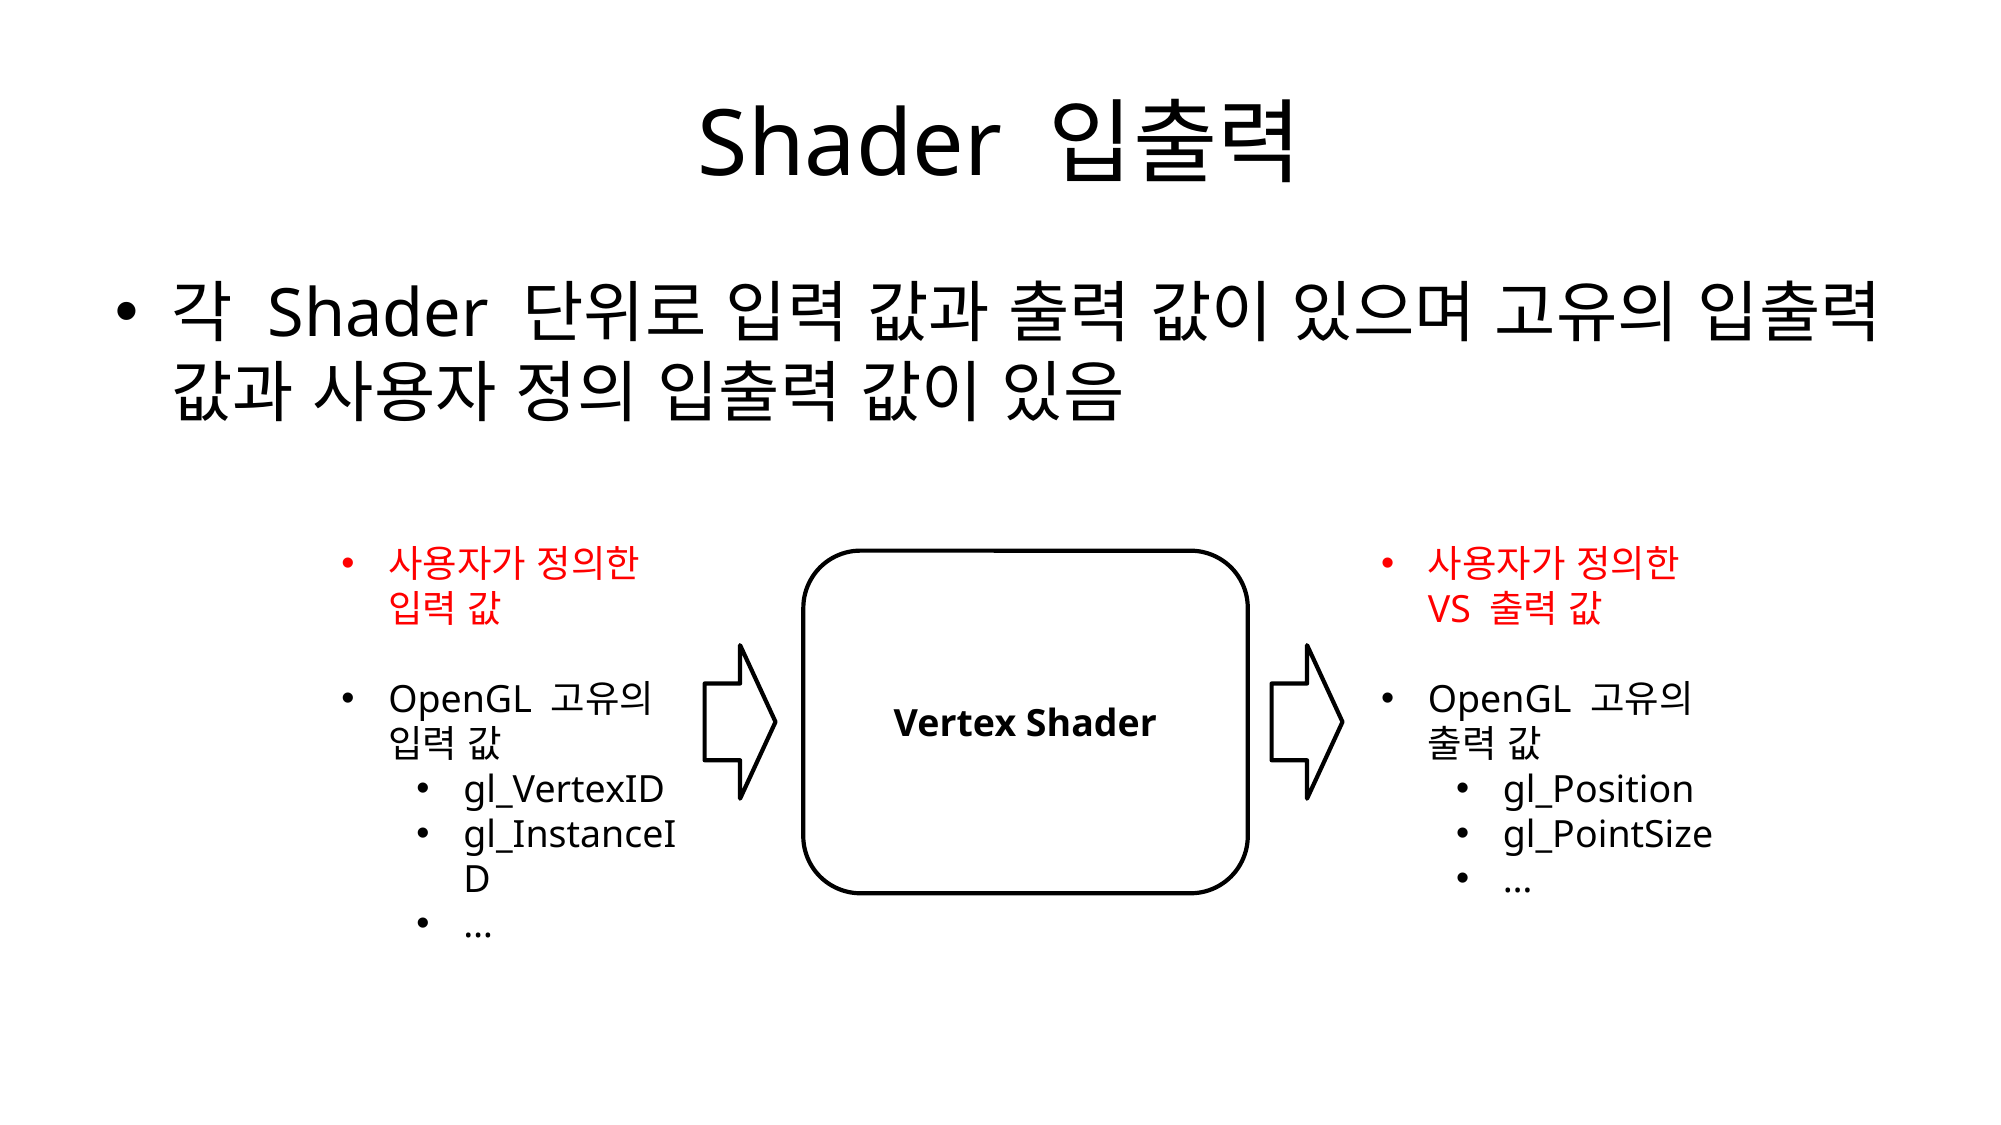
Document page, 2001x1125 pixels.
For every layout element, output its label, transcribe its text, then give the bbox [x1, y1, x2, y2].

title Shader 입출력 [99, 45, 1900, 233]
text_box 사용자가 정의한 VS 출력 값 OpenGL 고유의 출력 값 gl_Position gl_PointSize … [1366, 532, 1750, 908]
text_box Vertex Shader [801, 548, 1250, 896]
list 각 Shader 단위로 입력 값과 출력 값이 있으며 고유의 입출력 값과 사용자 정의 입출력 값이 있음 [99, 262, 1900, 1005]
text_box 사용자가 정의한 입력 값 OpenGL 고유의 입력 값 gl_VertexID gl_InstanceID … [326, 532, 705, 953]
text_box [702, 643, 778, 801]
text_box [1269, 643, 1345, 801]
